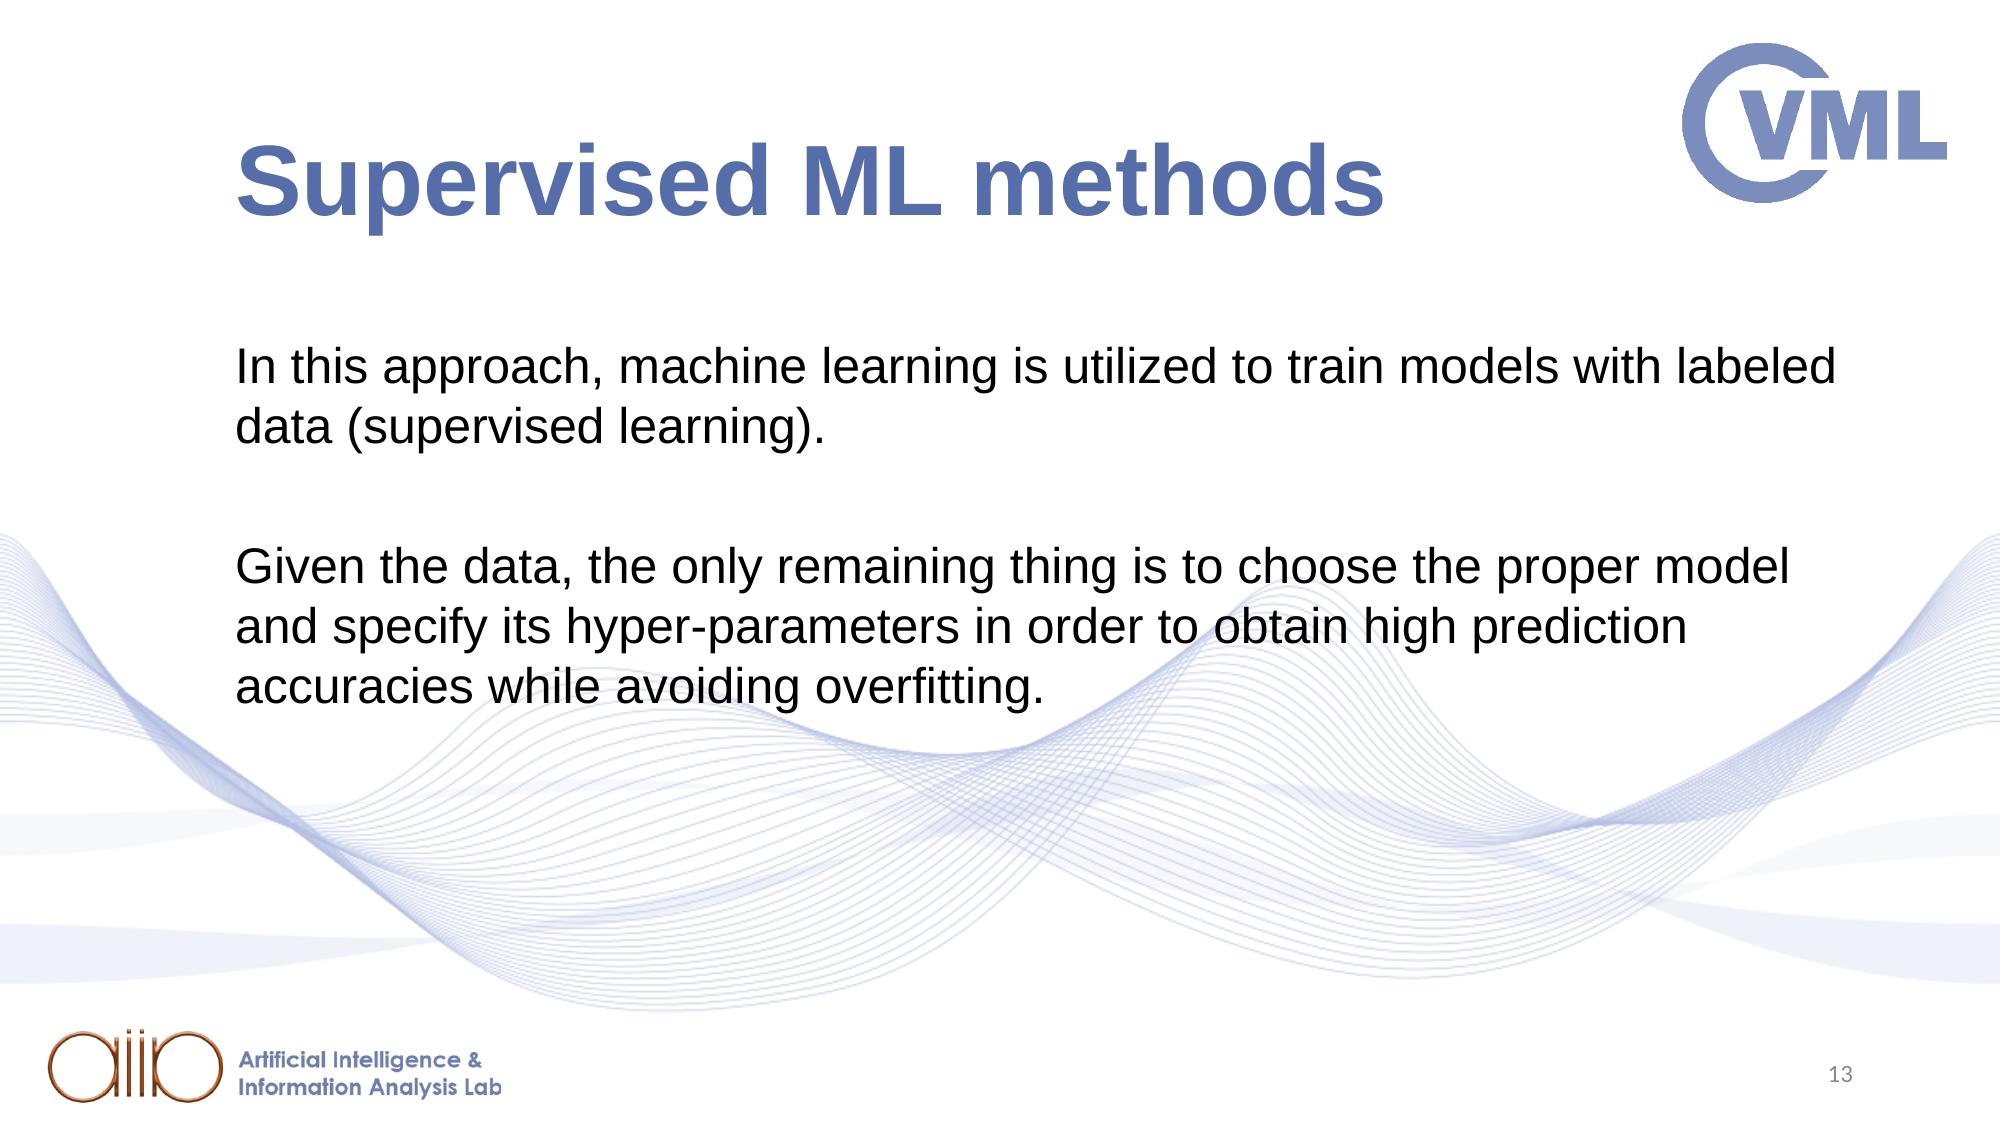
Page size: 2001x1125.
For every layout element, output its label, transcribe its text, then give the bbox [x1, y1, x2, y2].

picture [1647, 19, 1993, 226]
title Supervised ML methods [220, 66, 1662, 284]
picture [43, 1023, 501, 1106]
list In this approach, machine learning is utilized to train models with labeled data (supervised learning). Given the data, the only remaining thing is to choose the proper model and specify its hyper-parameters in order to obtain high prediction accuracies while avoiding overfitting. [220, 326, 1863, 1024]
slide_number 13 [1401, 1042, 1869, 1103]
